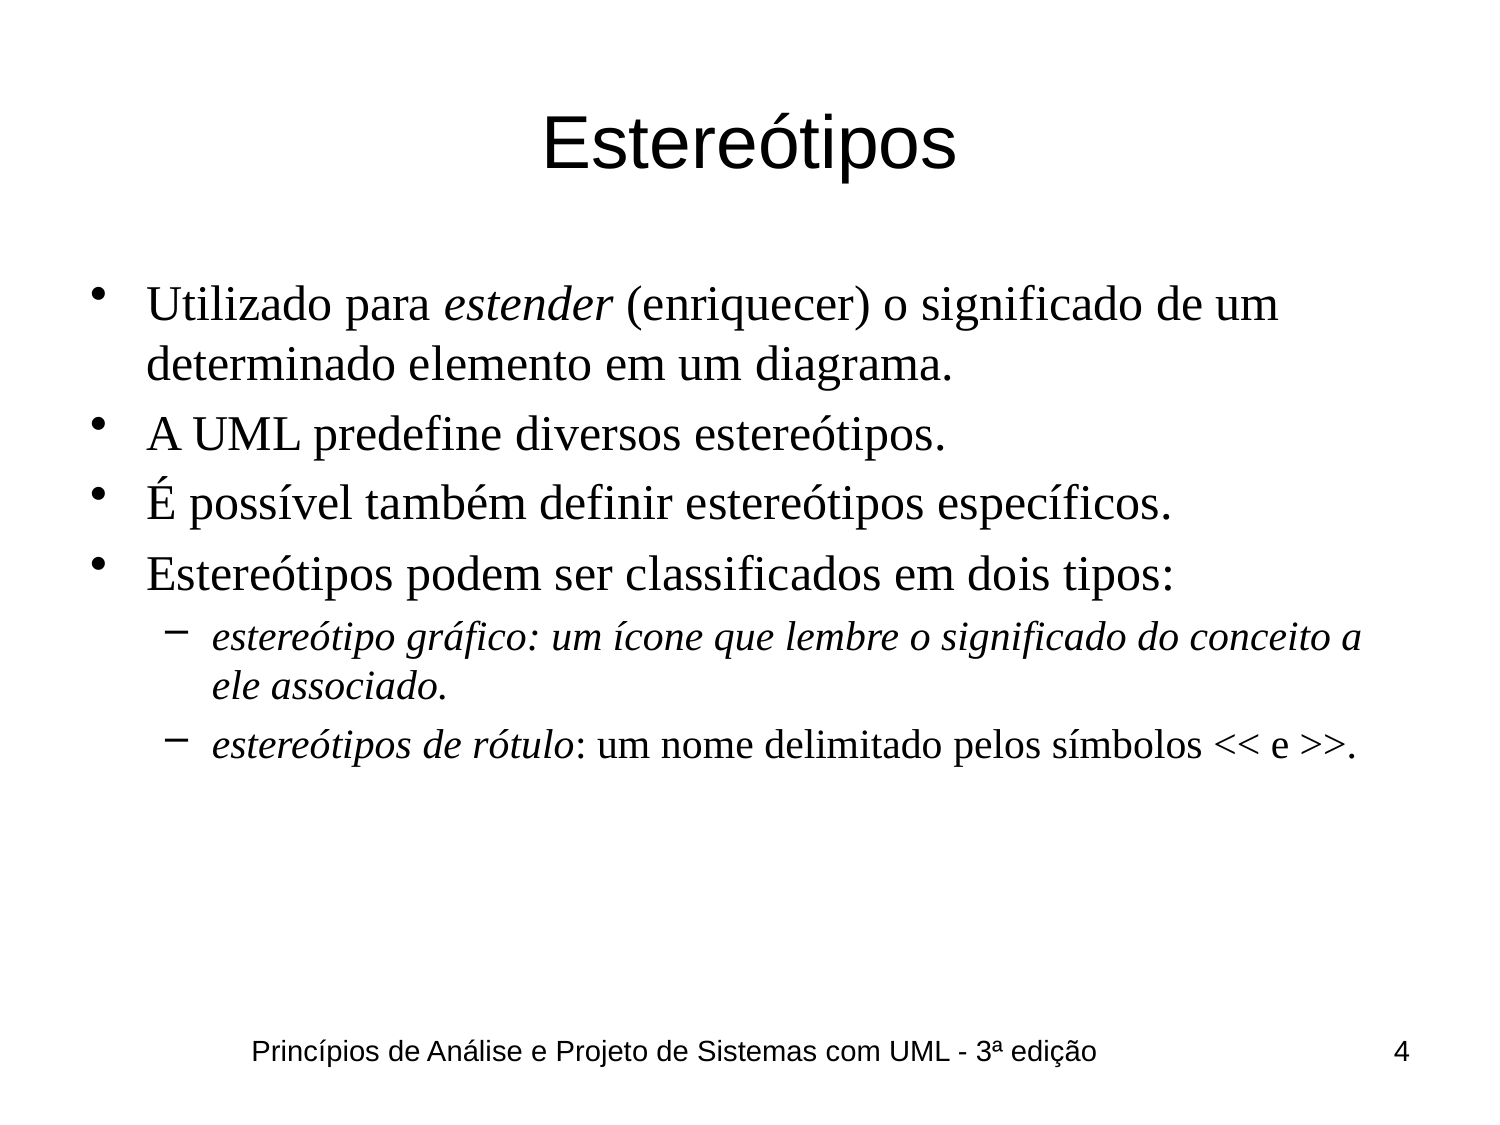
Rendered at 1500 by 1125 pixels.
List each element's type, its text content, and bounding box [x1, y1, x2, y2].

slide_number 4 [1212, 1024, 1426, 1103]
list Utilizado para estender (enriquecer) o significado de um determinado elemento em um diagrama. A UML predefine diversos estereótipos. É possível também definir estereótipos específicos. Estereótipos podem ser classificados em dois tipos: estereótipo gráfico: um ícone que lembre o significado do conceito a ele associado. estereótipos de rótulo: um nome delimitado pelos símbolos << e >>. [74, 262, 1426, 1006]
footer Princípios de Análise e Projeto de Sistemas com UML - 3ª edição [224, 1024, 1126, 1103]
title Estereótipos [74, 44, 1426, 233]
